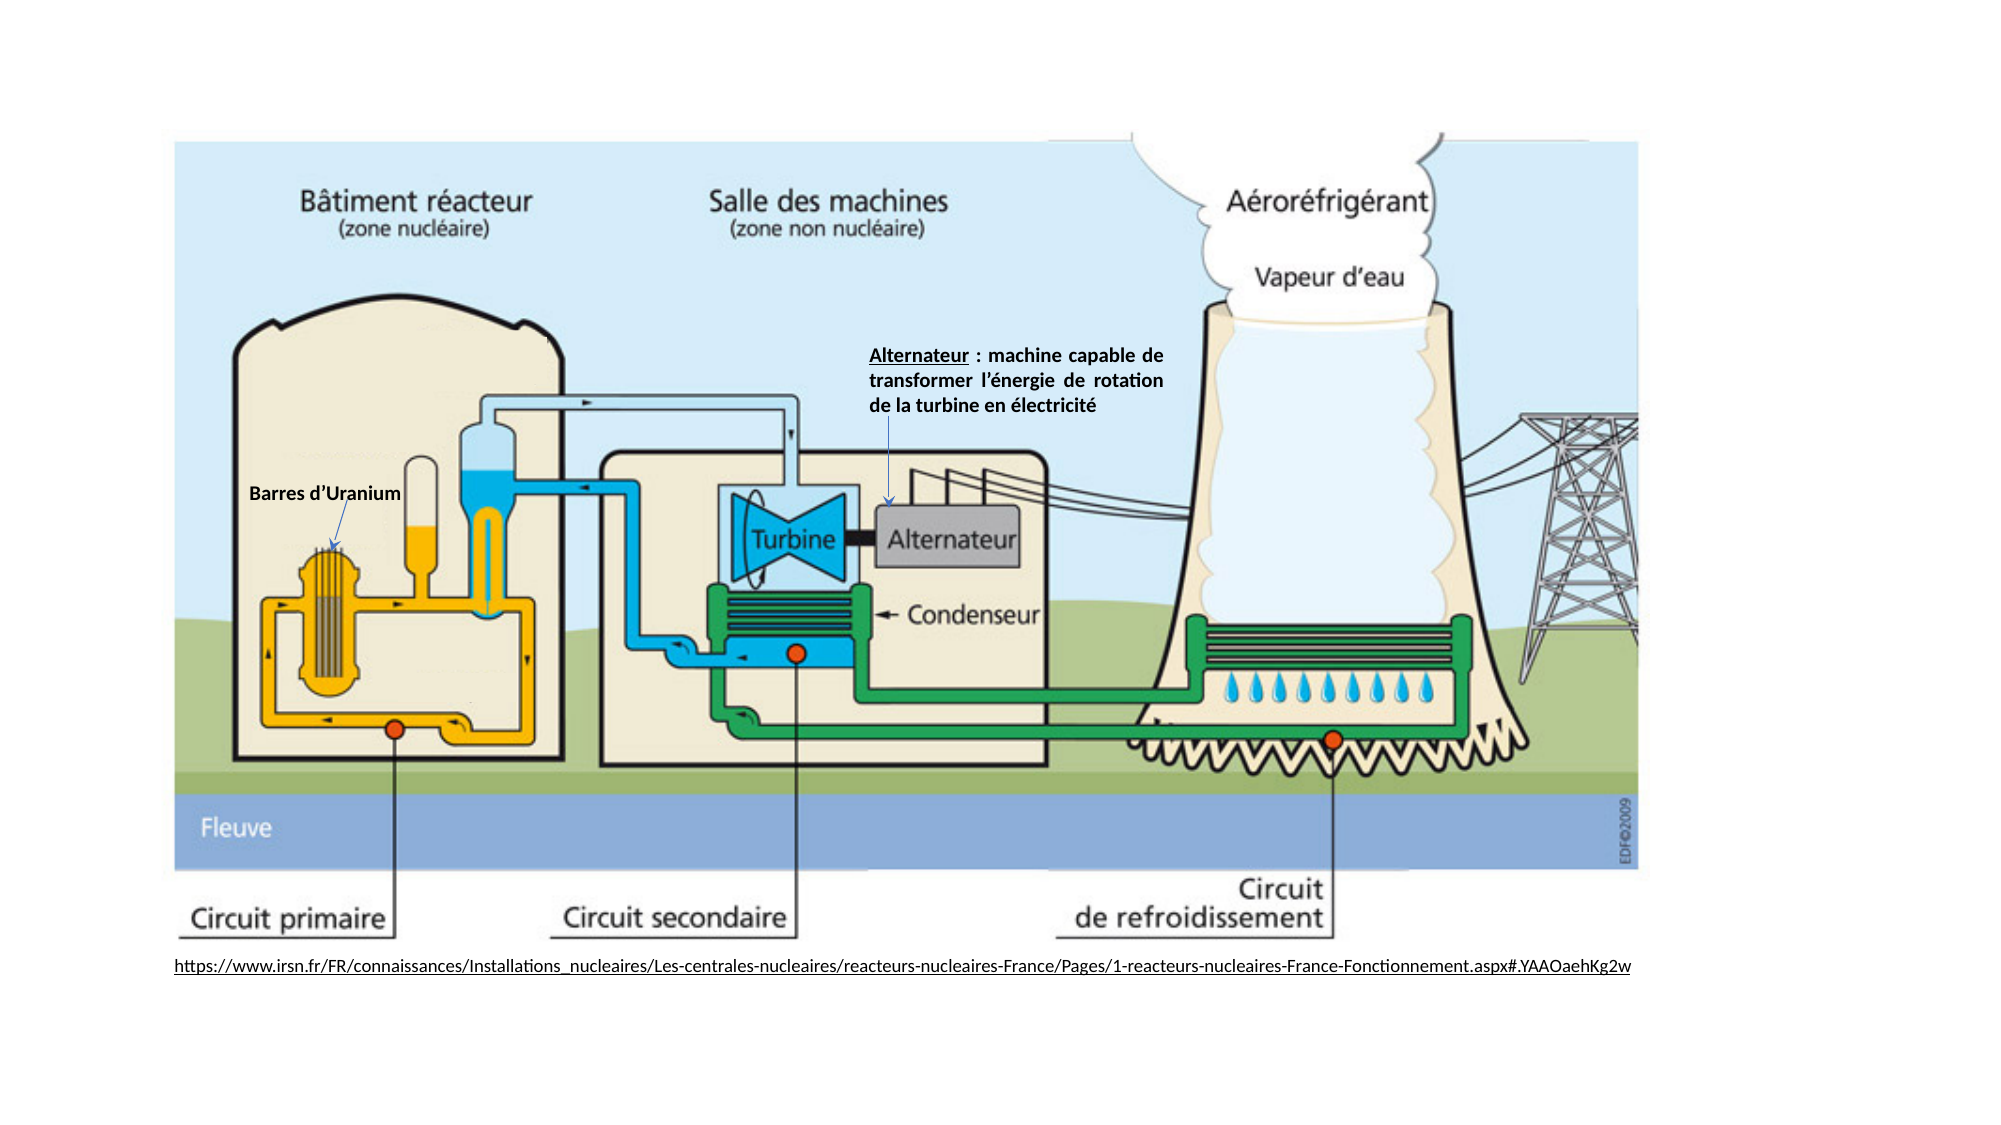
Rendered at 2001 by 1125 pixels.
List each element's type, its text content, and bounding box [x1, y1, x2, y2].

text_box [331, 499, 348, 552]
picture [147, 129, 1650, 960]
text_box https://www.irsn.fr/FR/connaissances/Installations_nucleaires/Les-centrales-nucleaires/reacteurs-nucleaires-France/Pages/1-reacteurs-nucleaires-France-Fonctionnement.aspx#.YAAOaehKg2w [159, 960, 1650, 984]
